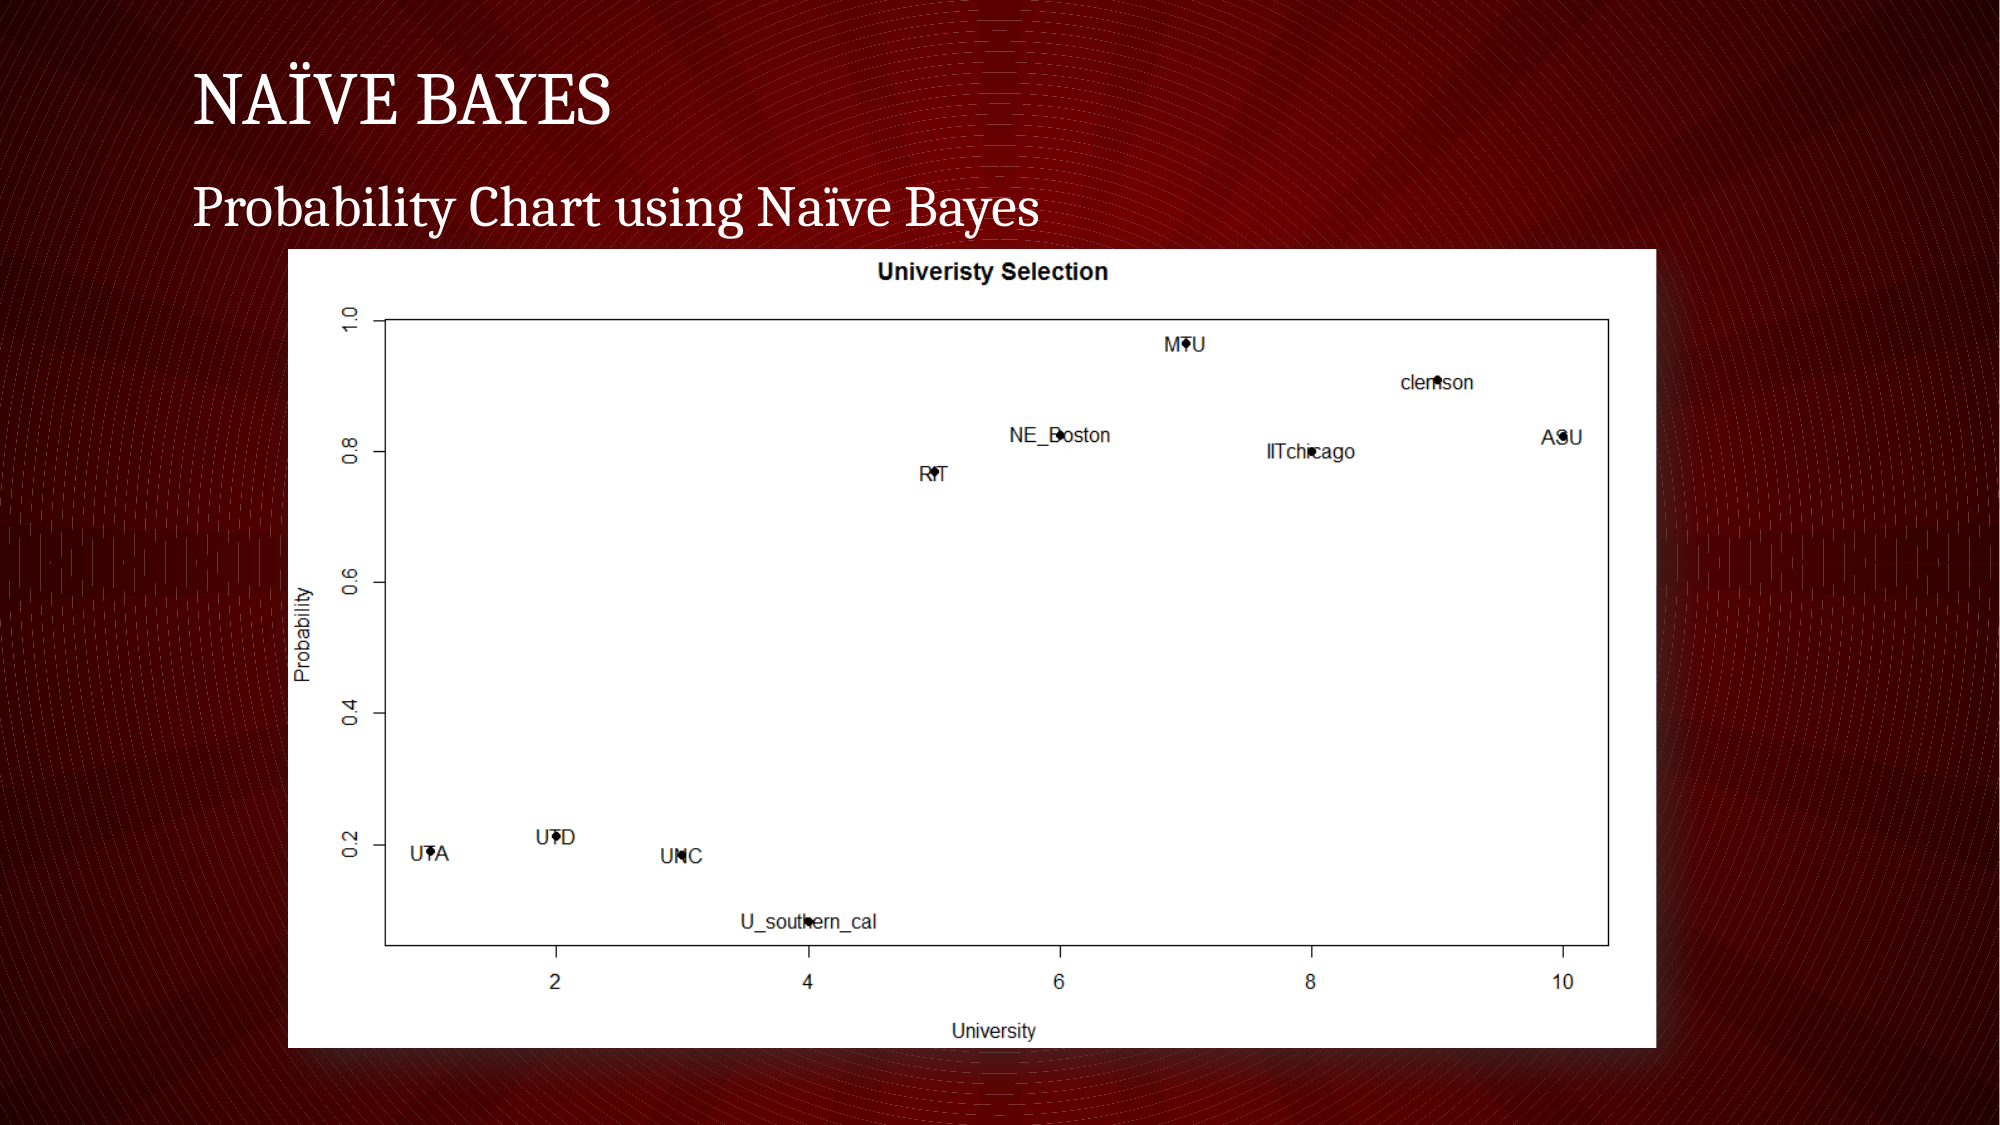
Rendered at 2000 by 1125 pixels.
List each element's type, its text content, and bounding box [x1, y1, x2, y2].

list Probability Chart using Naïve Bayes [172, 166, 1772, 256]
picture [287, 249, 1657, 1049]
title naïve Bayes [172, 42, 1772, 149]
